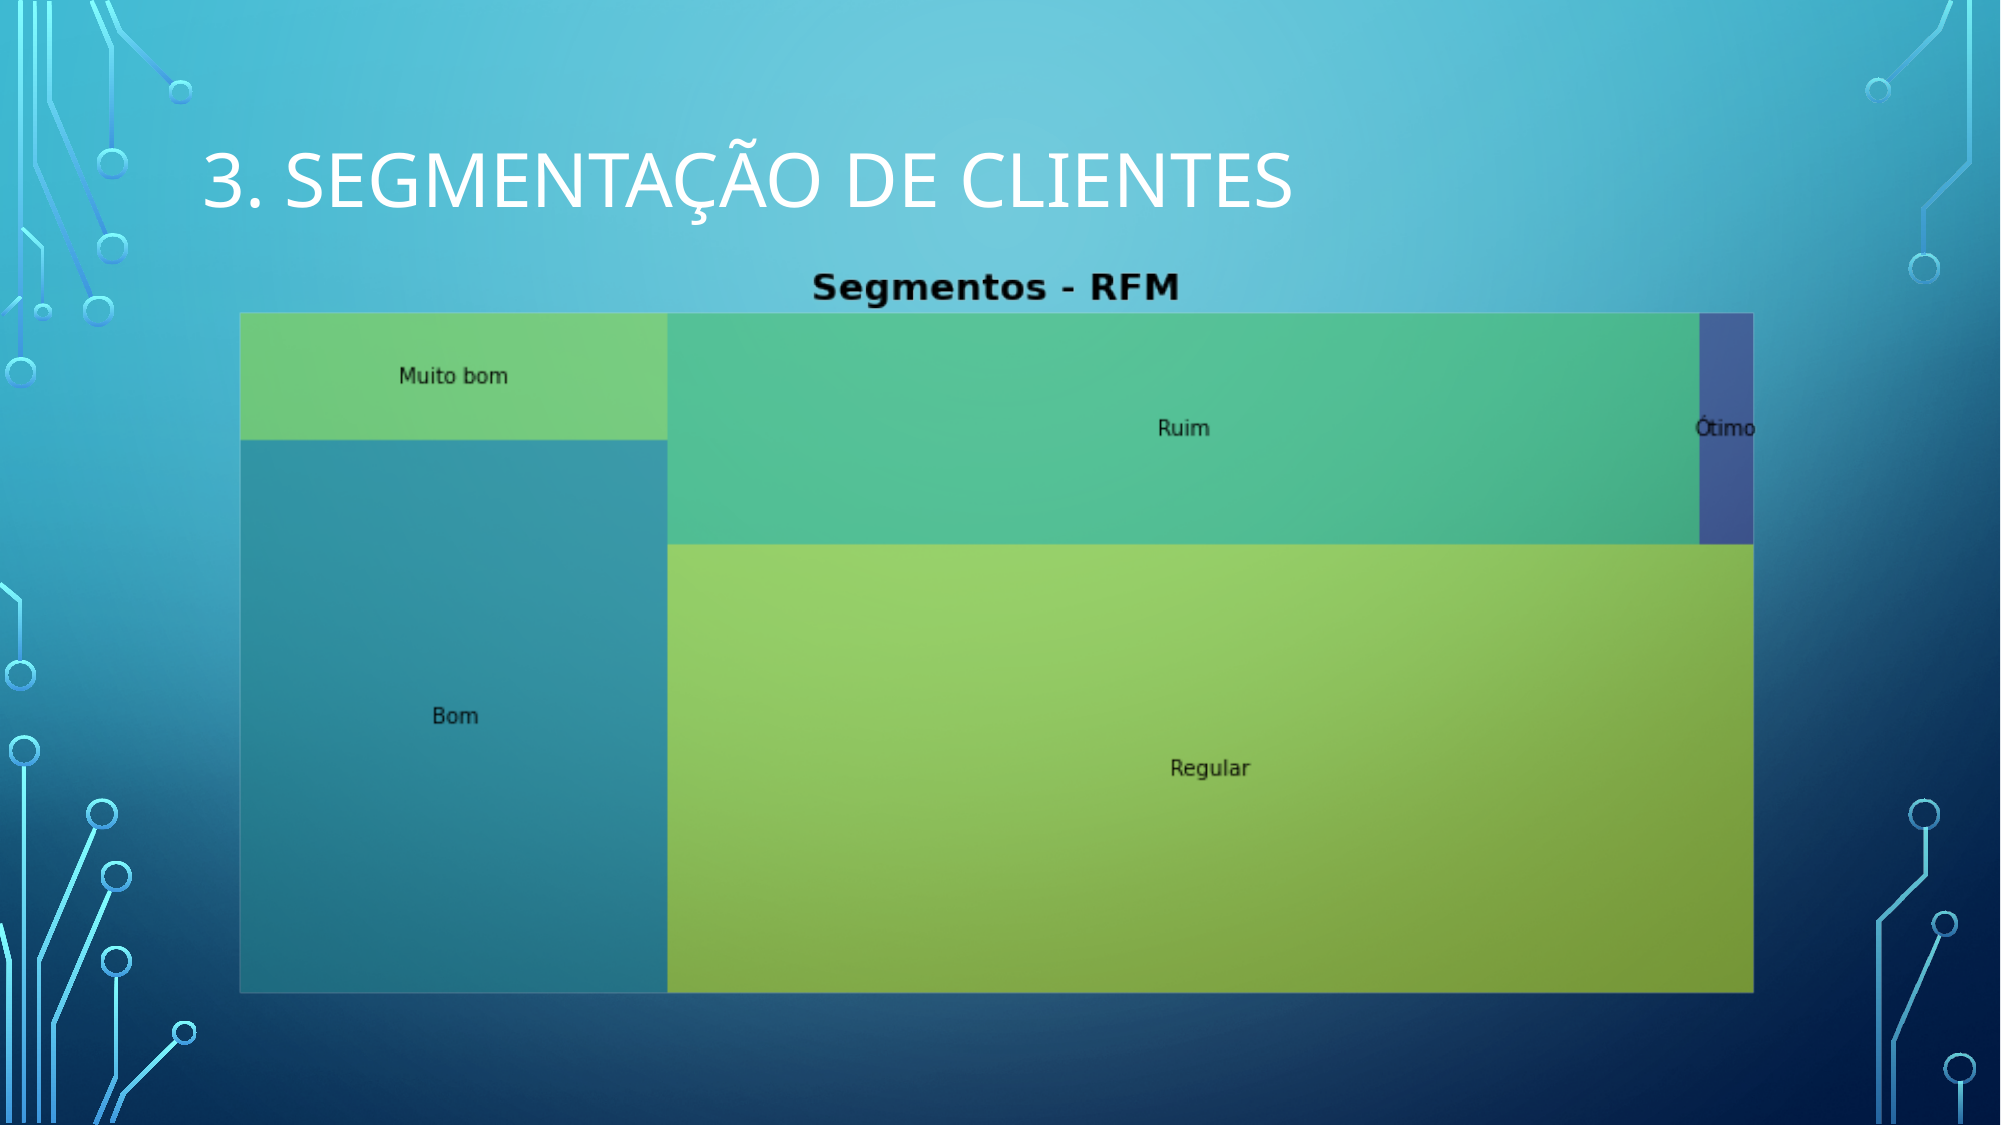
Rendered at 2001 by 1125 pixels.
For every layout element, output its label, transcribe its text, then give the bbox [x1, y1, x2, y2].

picture [226, 256, 1773, 1008]
title 3. Segmentação de clientes [187, 67, 1813, 232]
